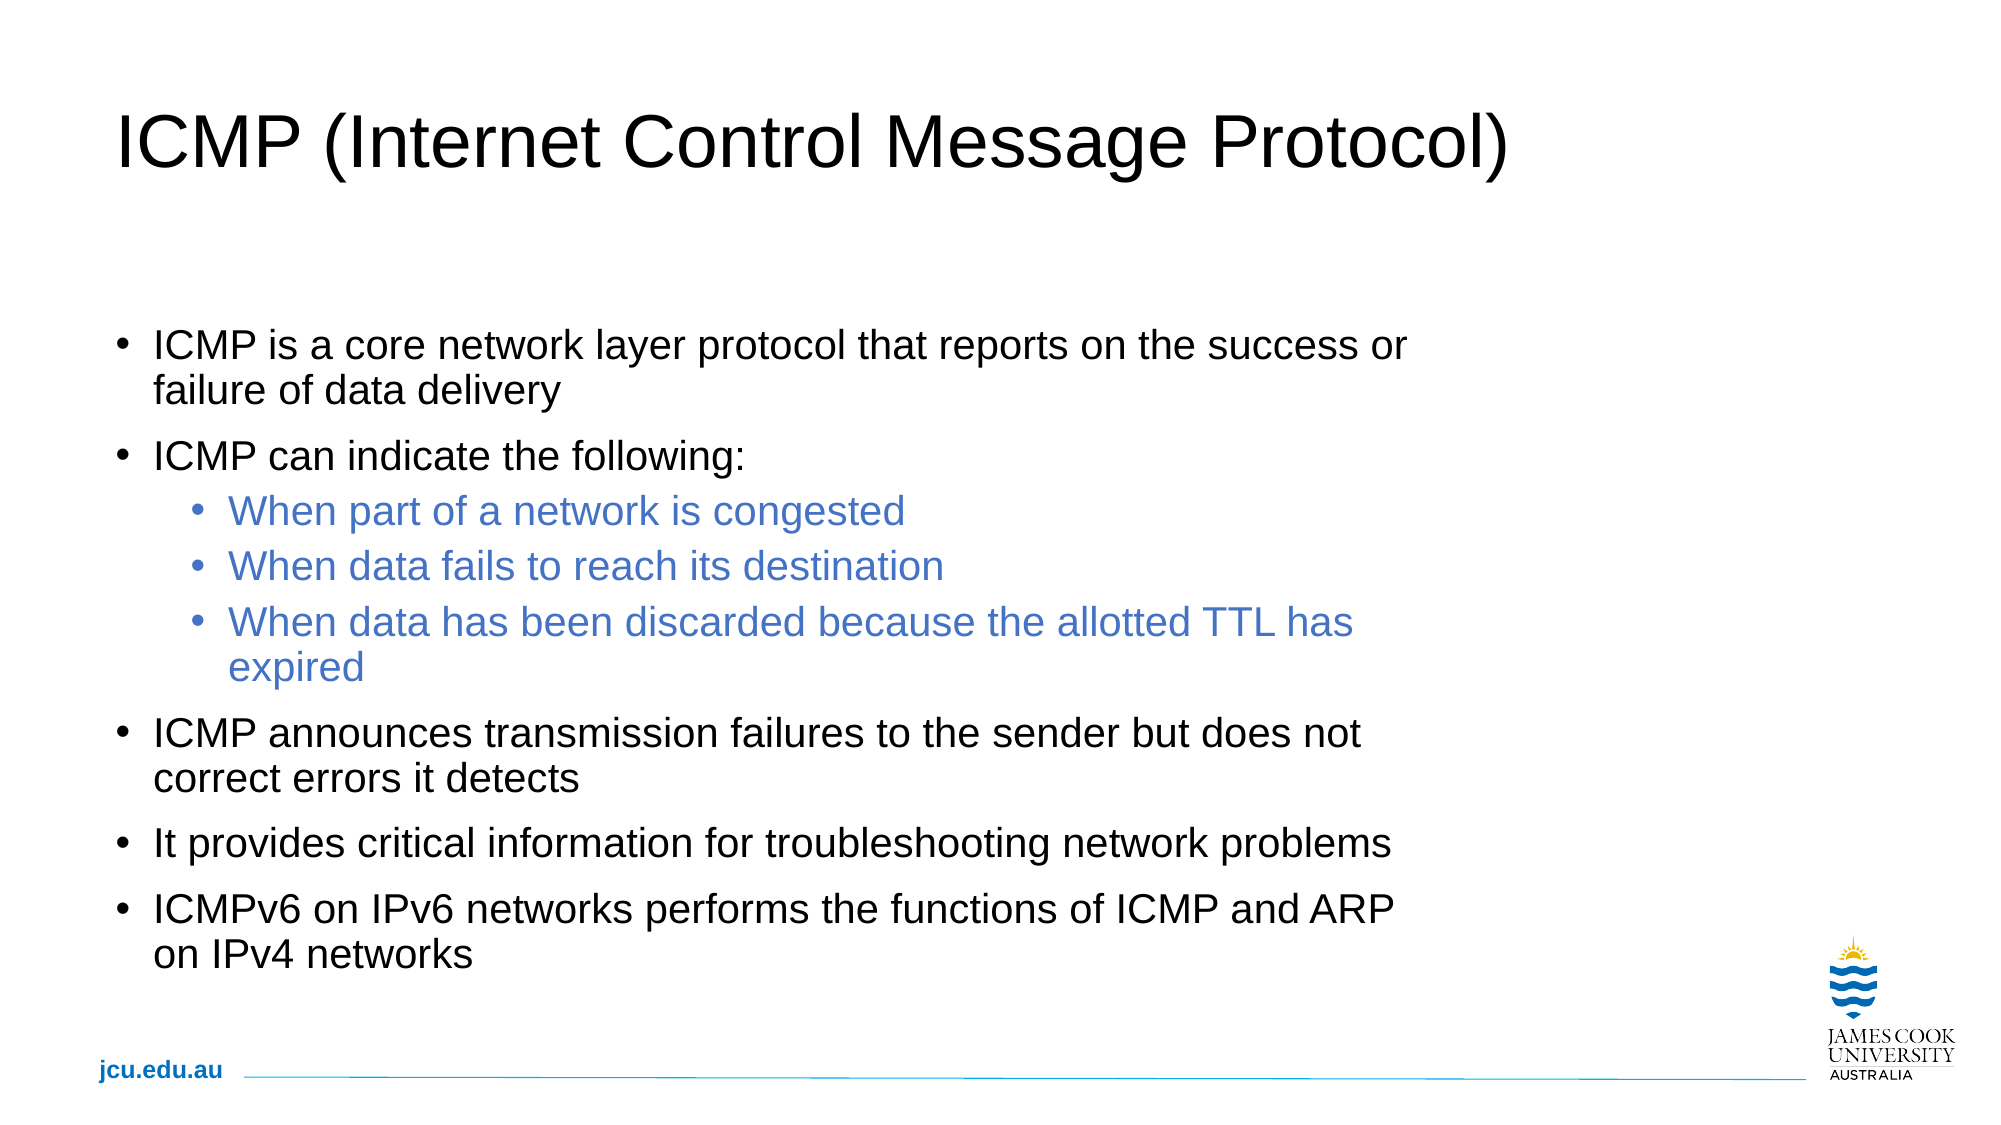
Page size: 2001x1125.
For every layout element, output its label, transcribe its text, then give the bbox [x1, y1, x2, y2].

title ICMP (Internet Control Message Protocol) [100, 95, 1863, 278]
picture [1827, 934, 1956, 1080]
list ICMP is a core network layer protocol that reports on the success or failure of data delivery ICMP can indicate the following: When part of a network is congested When data fails to reach its destination When data has been discarded because the allotted TTL has expired ICMP announces transmission failures to the sender but does not correct errors it detects It provides critical information for troubleshooting network problems ICMPv6 on IPv6 networks performs the functions of ICMP and ARP on IPv4 networks [100, 315, 1446, 1014]
